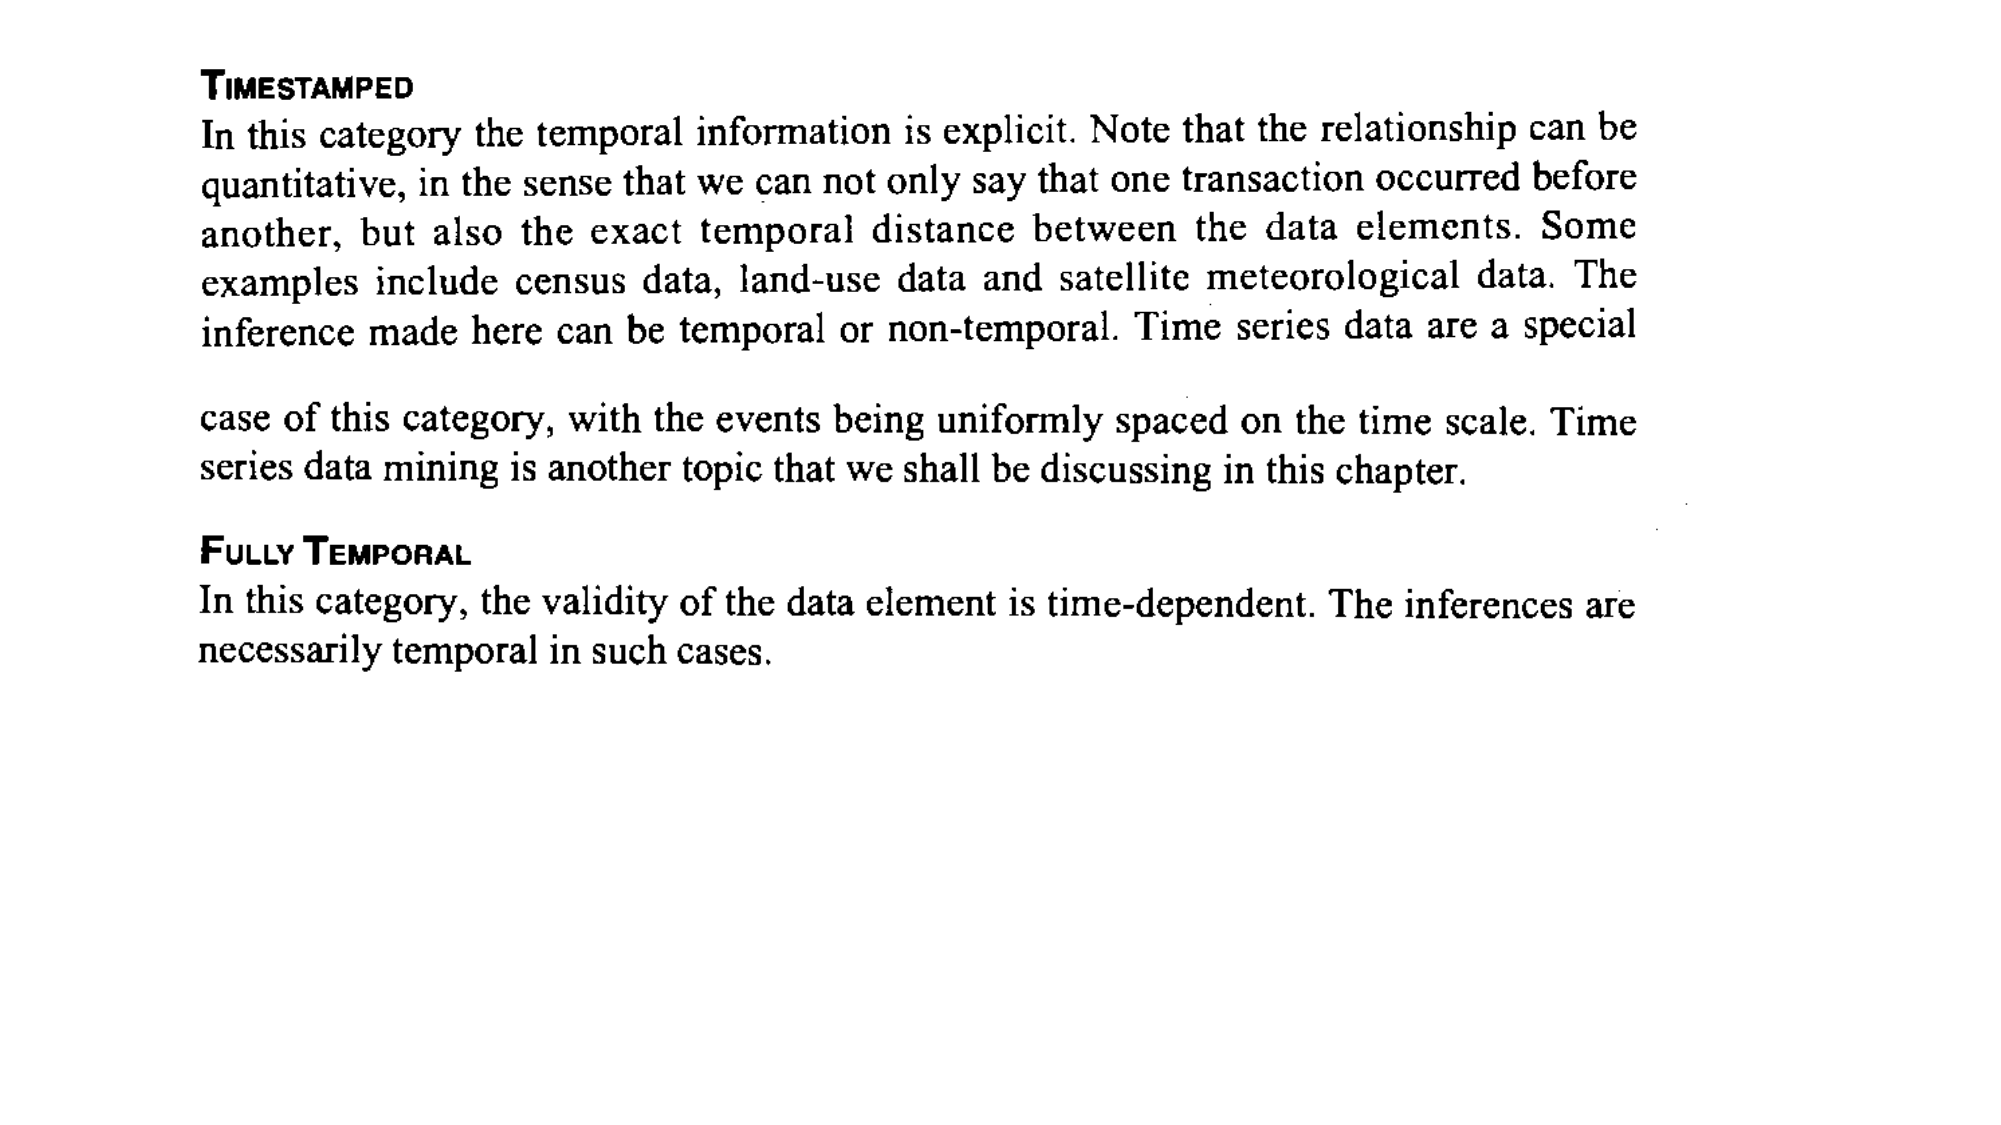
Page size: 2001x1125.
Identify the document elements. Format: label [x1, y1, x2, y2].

picture [161, 52, 1689, 739]
